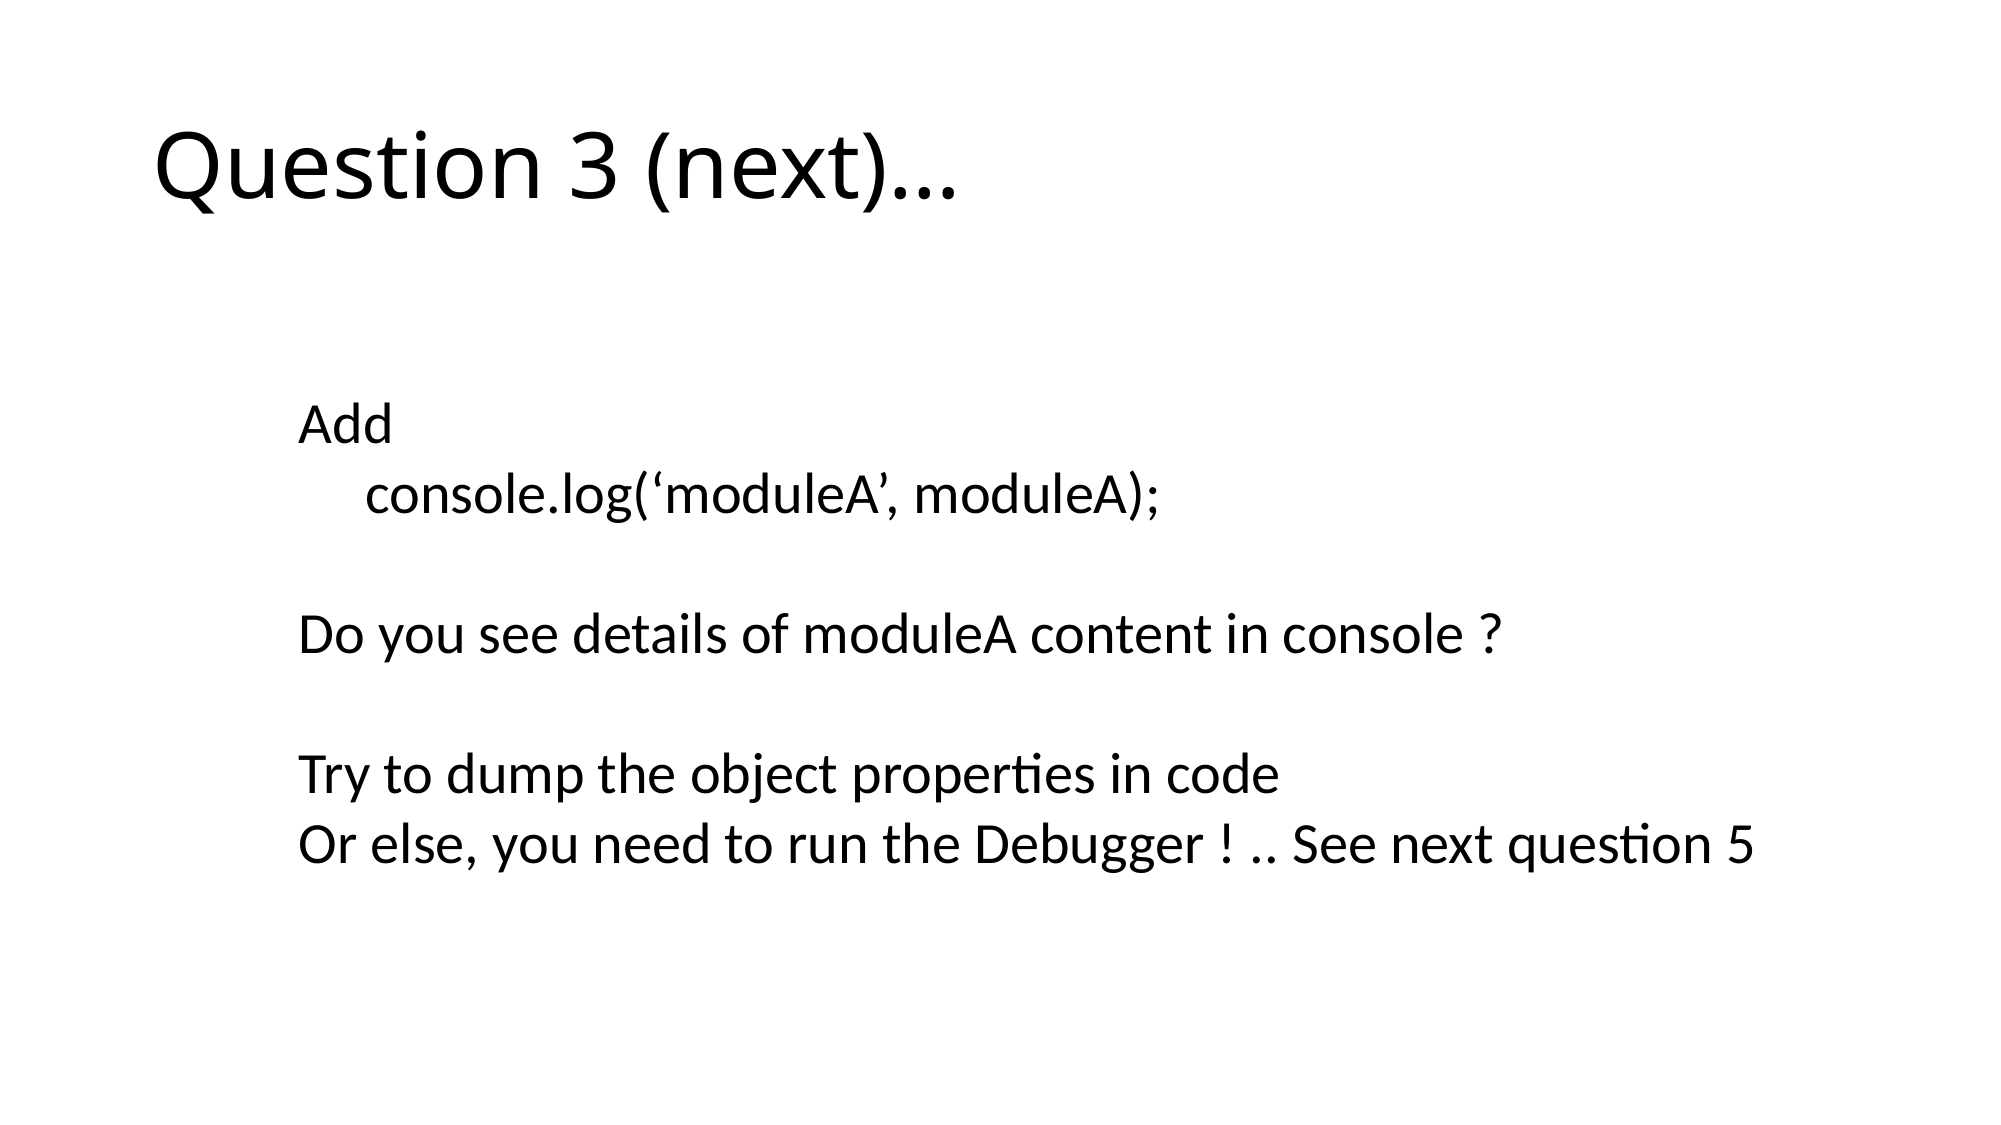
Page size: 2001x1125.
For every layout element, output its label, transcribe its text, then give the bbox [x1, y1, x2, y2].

text_box Add console.log(‘moduleA’, moduleA); Do you see details of moduleA content in console ? Try to dump the object properties in code Or else, you need to run the Debugger ! .. See next question 5 [284, 378, 1813, 953]
title Question 3 (next)… [137, 59, 1863, 278]
